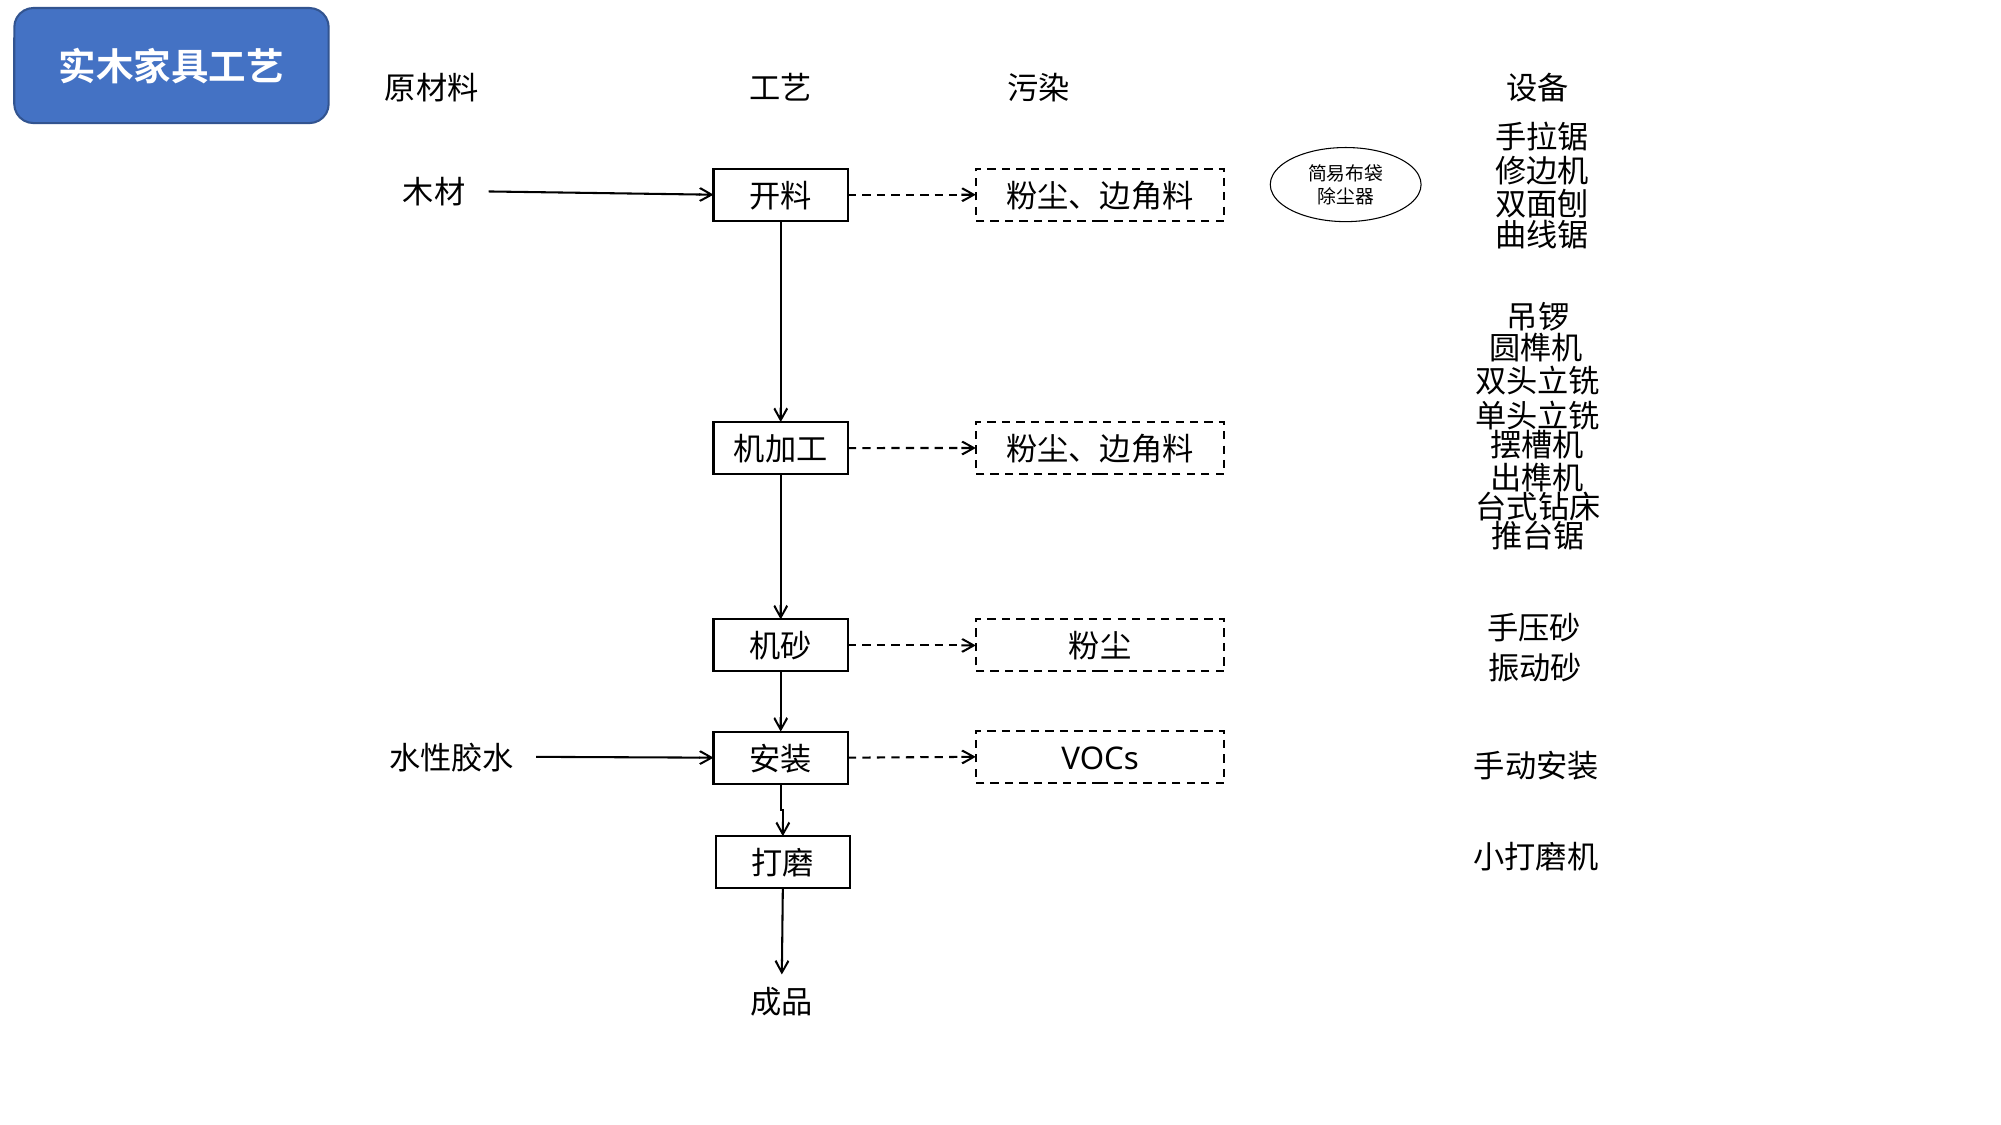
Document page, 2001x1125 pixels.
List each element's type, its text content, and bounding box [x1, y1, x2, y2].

text_box 粉尘 [975, 618, 1225, 672]
text_box 安装 [712, 731, 849, 785]
text_box 成品 [715, 974, 848, 1027]
text_box 开料 [712, 168, 849, 222]
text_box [488, 191, 714, 196]
text_box 木材 [379, 165, 489, 218]
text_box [1465, 601, 1605, 694]
text_box 机加工 [712, 421, 849, 475]
text_box 污染 [971, 60, 1106, 113]
text_box 小打磨机 [1447, 830, 1625, 883]
text_box 原材料 [367, 60, 497, 113]
text_box 工艺 [713, 60, 848, 113]
text_box 手动安装 [1447, 738, 1625, 791]
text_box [1467, 109, 1618, 261]
text_box 实木家具工艺 [13, 6, 330, 125]
text_box 打磨 [715, 835, 851, 889]
text_box 简易布袋除尘器 [1269, 146, 1422, 223]
text_box 设备 [1453, 60, 1622, 113]
text_box 粉尘、边角料 [975, 421, 1225, 475]
text_box 水性胶水 [367, 730, 537, 783]
text_box 粉尘、边角料 [975, 168, 1225, 222]
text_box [1446, 289, 1629, 563]
text_box VOCs [975, 730, 1225, 784]
text_box 机砂 [712, 618, 849, 672]
